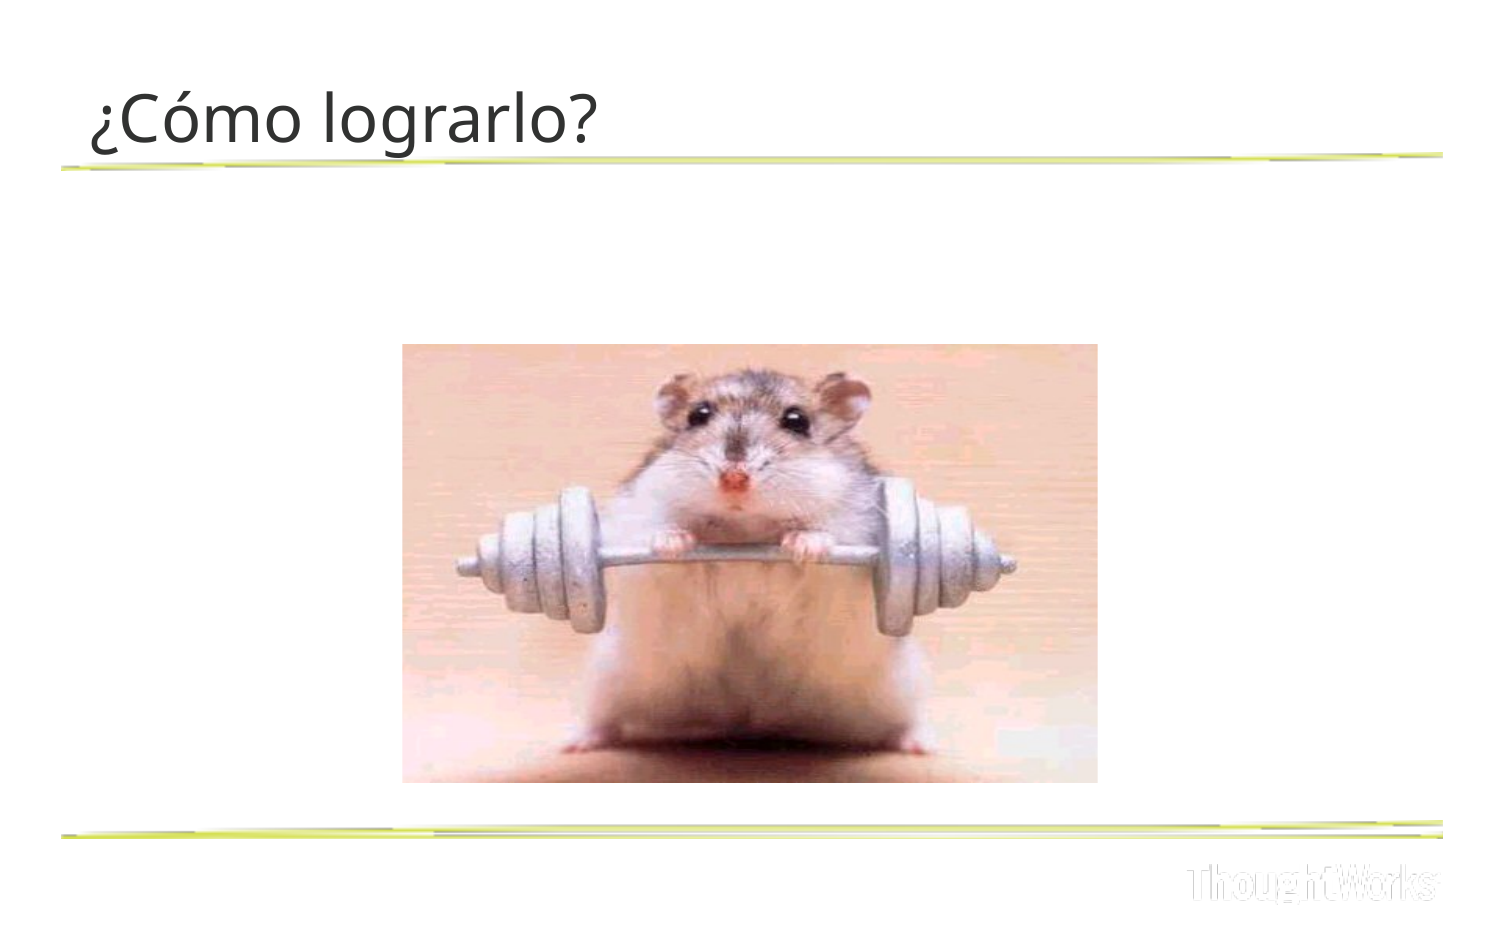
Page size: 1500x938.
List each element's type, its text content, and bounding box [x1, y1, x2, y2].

title ¿Cómo lograrlo? [74, 37, 1426, 195]
text_box [402, 344, 1098, 783]
